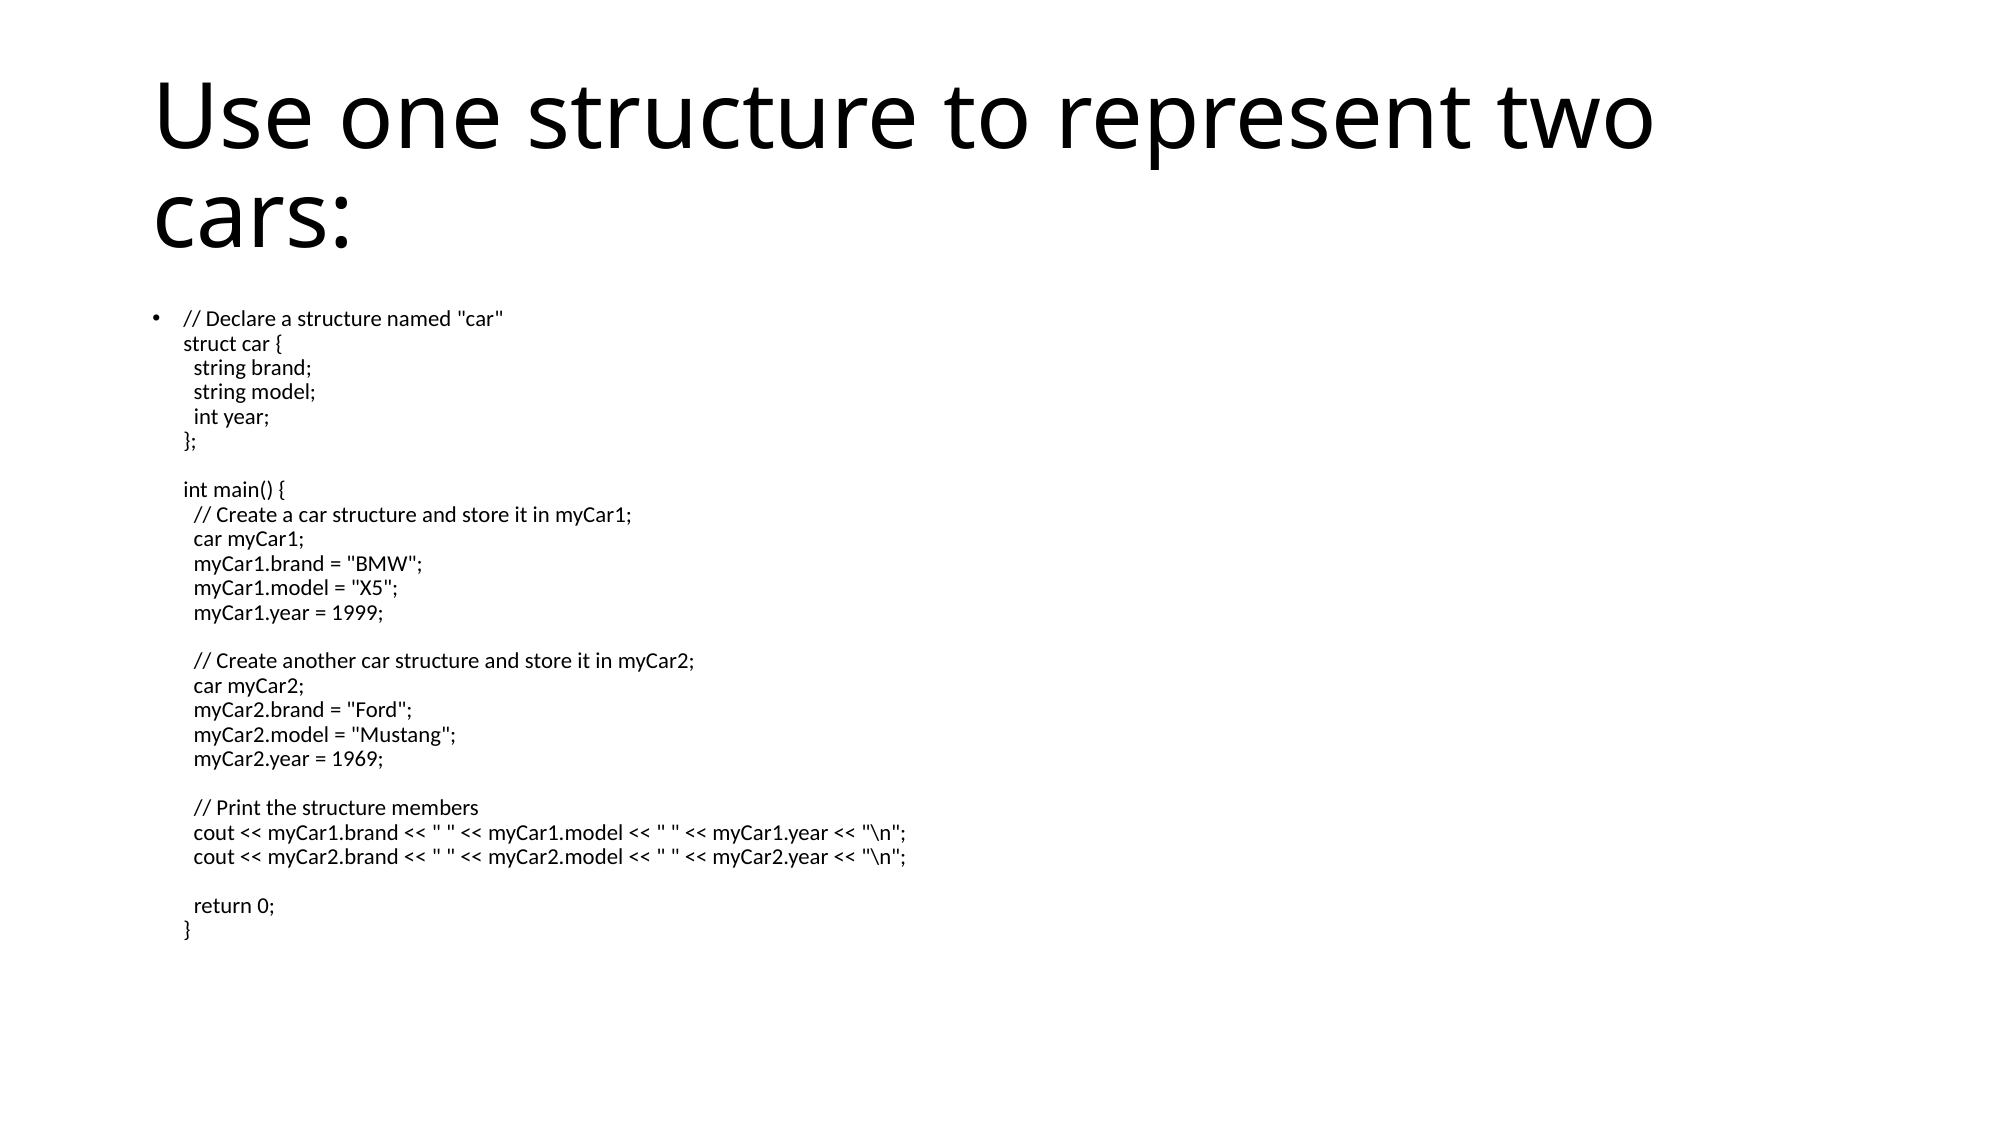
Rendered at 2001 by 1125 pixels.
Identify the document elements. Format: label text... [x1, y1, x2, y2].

title Use one structure to represent two cars: [137, 59, 1863, 278]
list // Declare a structure named "car" struct car { string brand; string model; int year; }; int main() { // Create a car structure and store it in myCar1; car myCar1; myCar1.brand = "BMW"; myCar1.model = "X5"; myCar1.year = 1999; // Create another car structure and store it in myCar2; car myCar2; myCar2.brand = "Ford"; myCar2.model = "Mustang"; myCar2.year = 1969; // Print the structure members cout << myCar1.brand << " " << myCar1.model << " " << myCar1.year << "\n"; cout << myCar2.brand << " " << myCar2.model << " " << myCar2.year << "\n"; return 0; } [137, 299, 1863, 1014]
